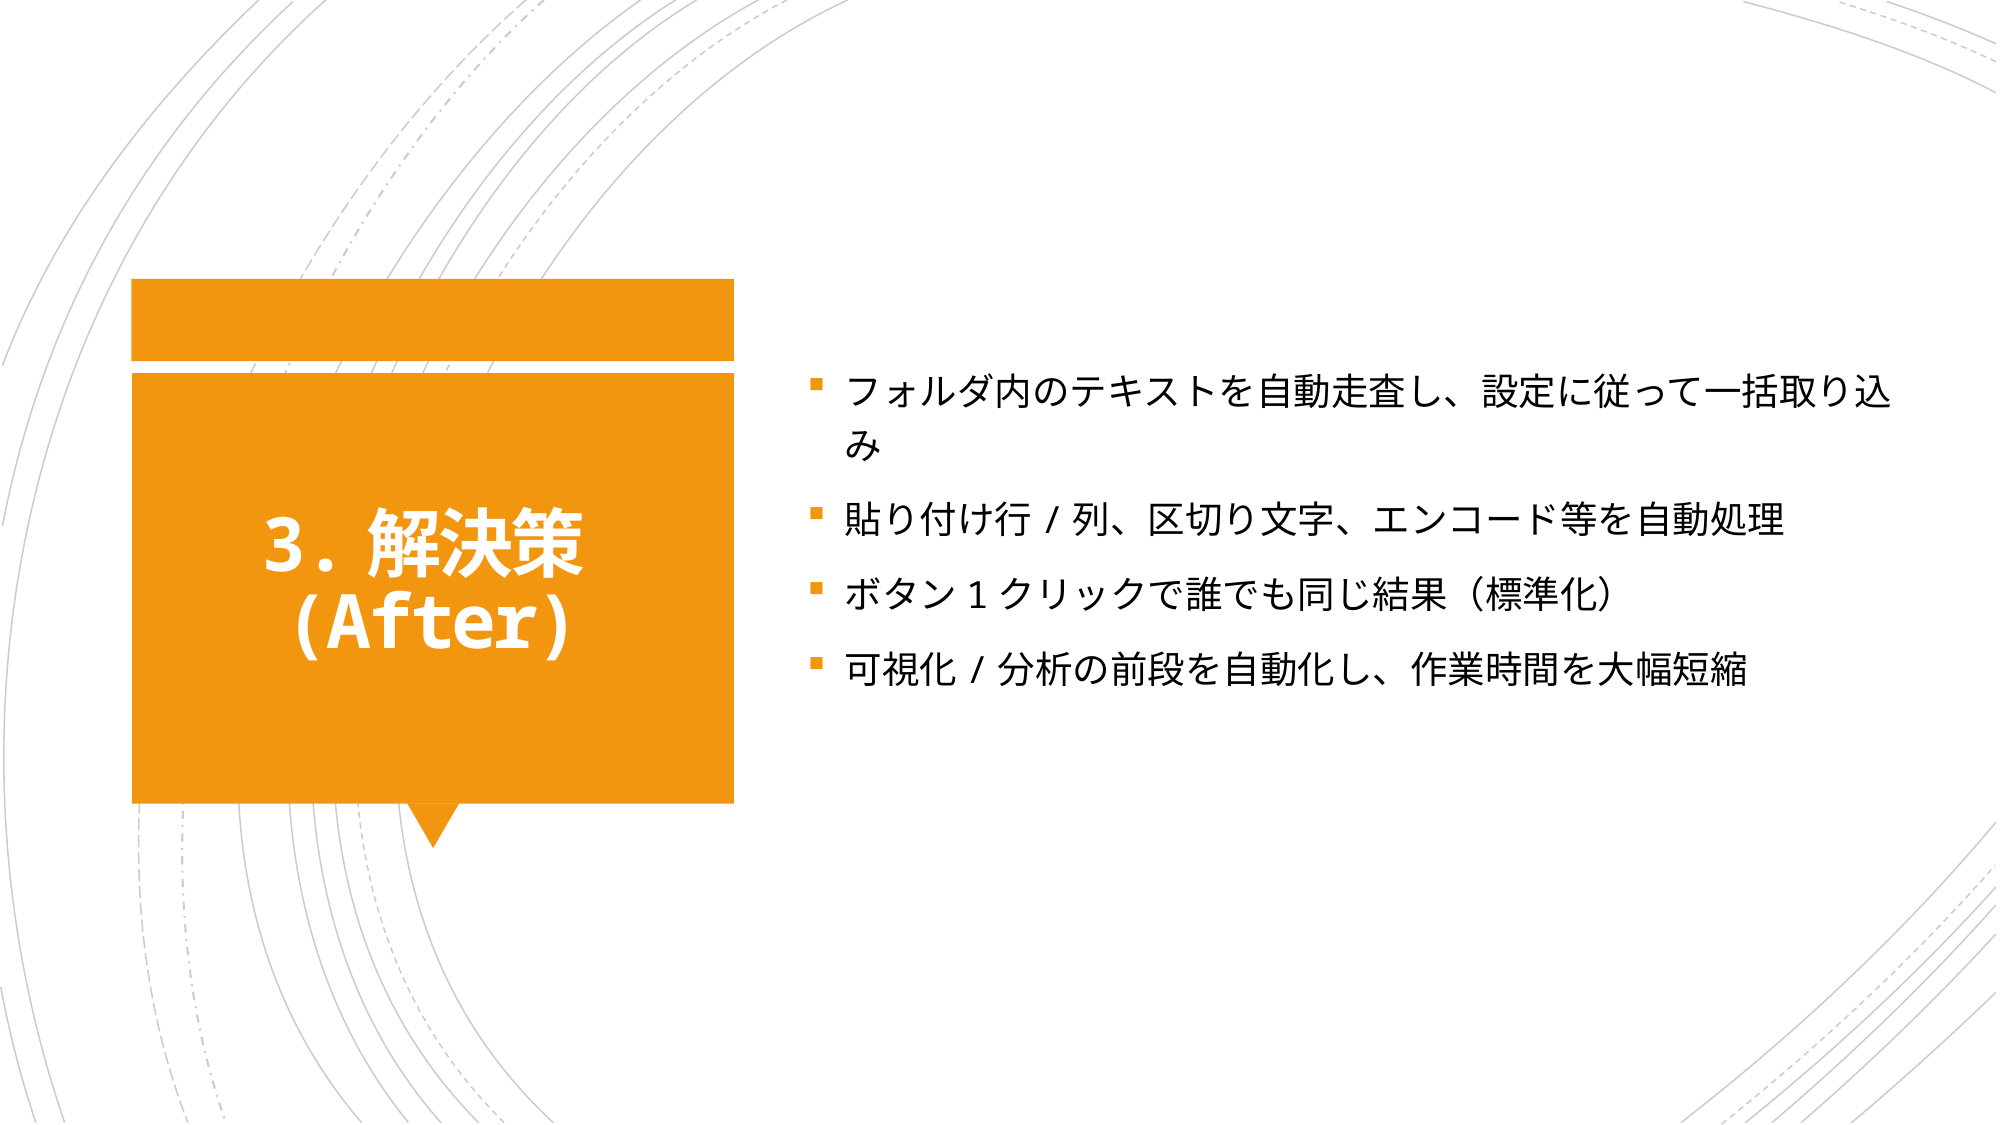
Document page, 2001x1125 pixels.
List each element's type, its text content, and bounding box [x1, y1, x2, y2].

title 3.解決策(After) [145, 385, 720, 789]
list フォルダ内のテキストを自動走査し、設定に従って一括取り込み 貼り付け行/列、区切り文字、エンコード等を自動処理 ボタン1クリックで誰でも同じ結果（標準化） 可視化/分析の前段を自動化し、作業時間を大幅短縮 [792, 131, 1911, 993]
